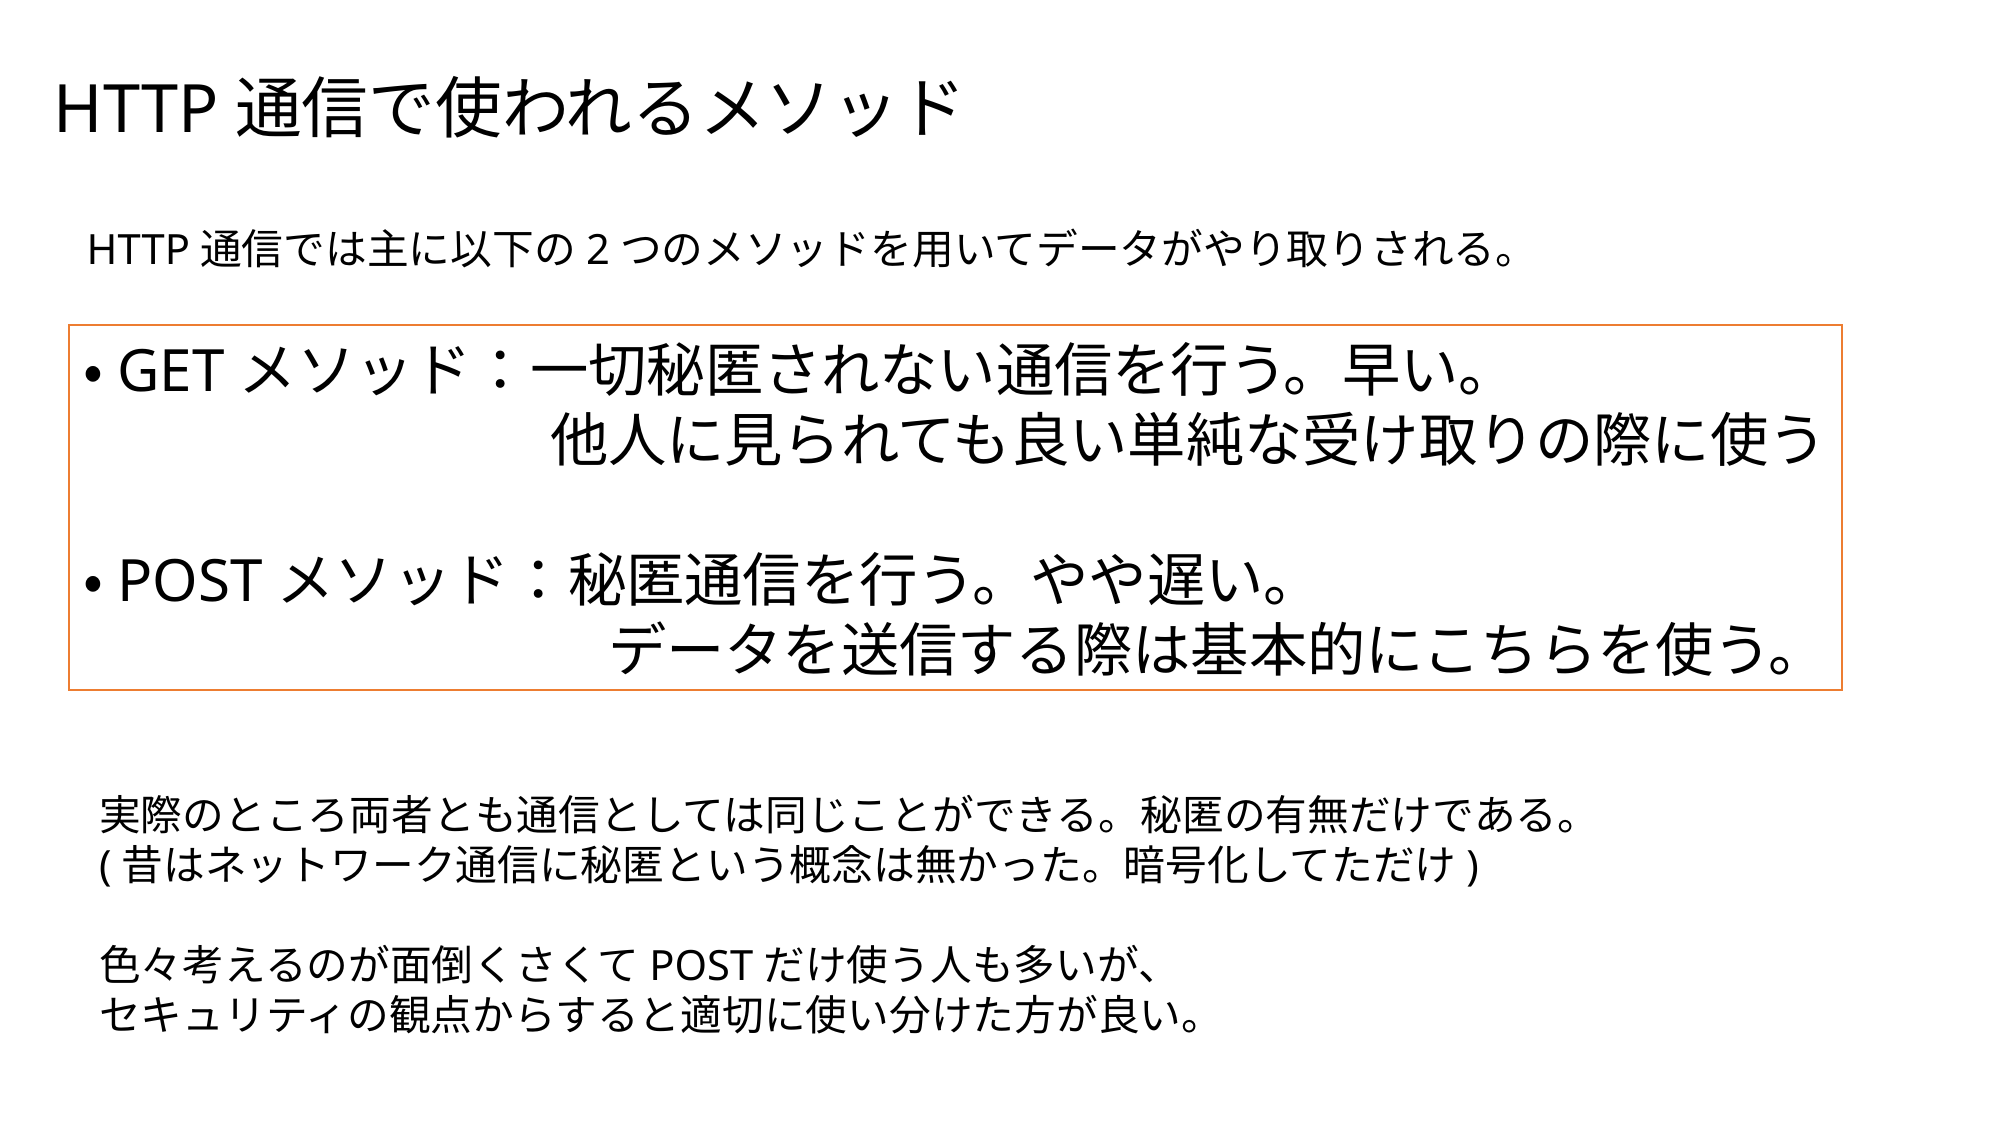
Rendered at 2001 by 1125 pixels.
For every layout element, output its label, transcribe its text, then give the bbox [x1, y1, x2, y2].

text_box 実際のところ両者とも通信としては同じことができる。秘匿の有無だけである。 (昔はネットワーク通信に秘匿という概念は無かった。暗号化してただけ) 色々考えるのが面倒くさくてPOSTだけ使う人も多いが、 セキュリティの観点からすると適切に使い分けた方が良い。 [84, 781, 1614, 1047]
text_box HTTP通信では主に以下の2つのメソッドを用いてデータがやり取りされる。 [71, 215, 1552, 281]
text_box ・GETメソッド：一切秘匿されない通信を行う。早い。 他人に見られても良い単純な受け取りの際に使う ・POSTメソッド：秘匿通信を行う。やや遅い。 データを送信する際は基本的にこちらを使う。 [68, 324, 1843, 691]
title HTTP通信で使われるメソッド [38, 50, 1764, 172]
